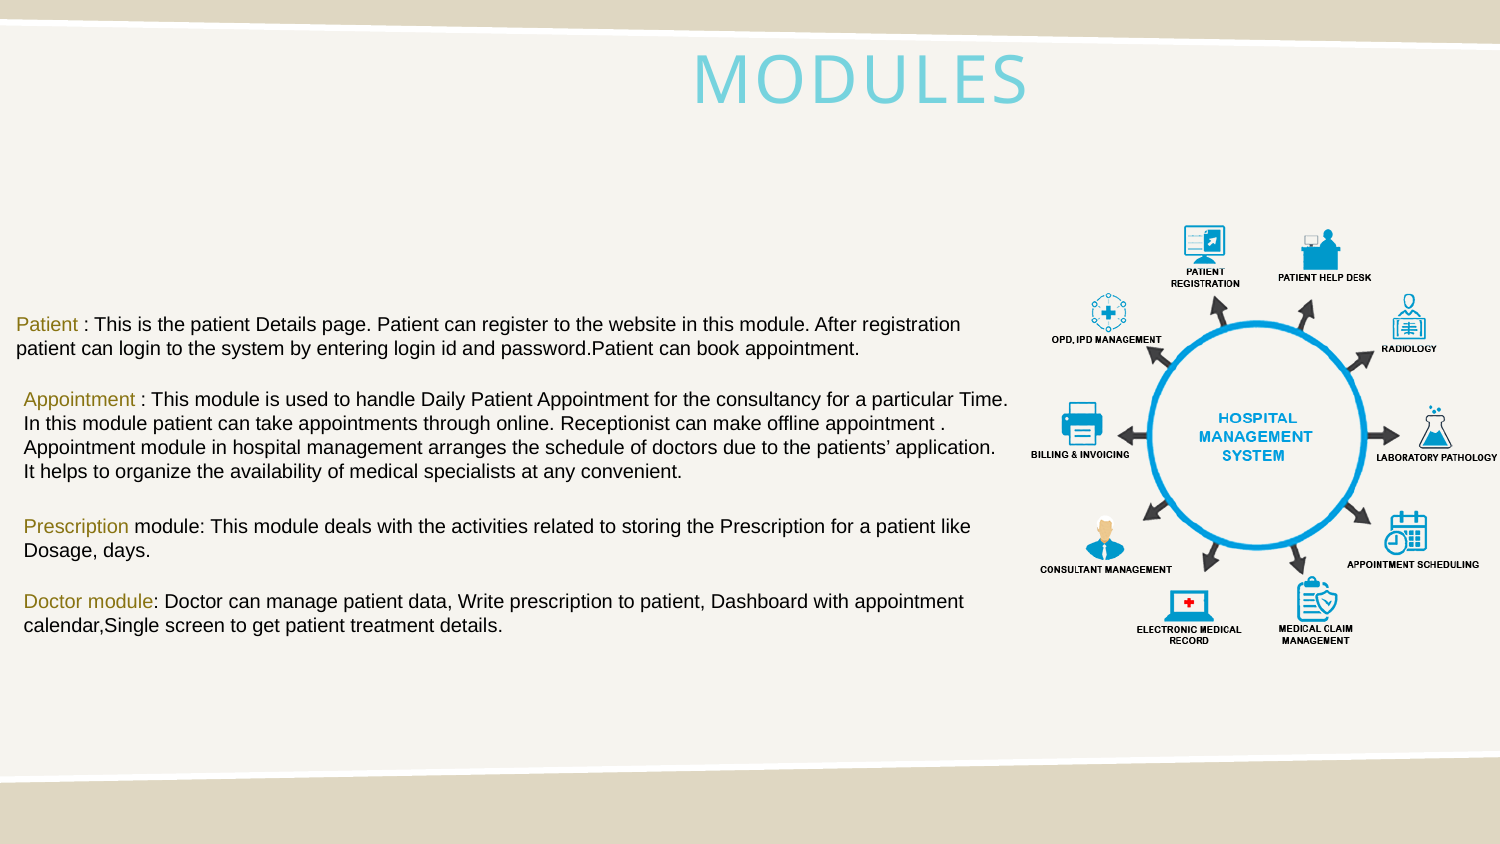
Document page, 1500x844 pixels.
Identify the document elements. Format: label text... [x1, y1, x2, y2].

title MODULES [101, 50, 1397, 125]
list Patient : This is the patient Details page. Patient can register to the website in this module. After registration patient can login to the system by entering login id and password.Patient can book appointment. Appointment : This module is used to handle Daily Patient Appointment for the consultancy for a particular Time. In this module patient can take appointments through online. Receptionist can make offline appointment . Appointment module in hospital management arranges the schedule of doctors due to the patients’ application. It helps to organize the availability of medical specialists at any convenient. Prescription module: This module deals with the activities related to storing the Prescription for a patient like Dosage, days. Doctor module: Doctor can manage patient data, Write prescription to patient, Dashboard with appointment calendar,Single screen to get patient treatment details. [0, 293, 1026, 799]
picture [1024, 218, 1500, 650]
